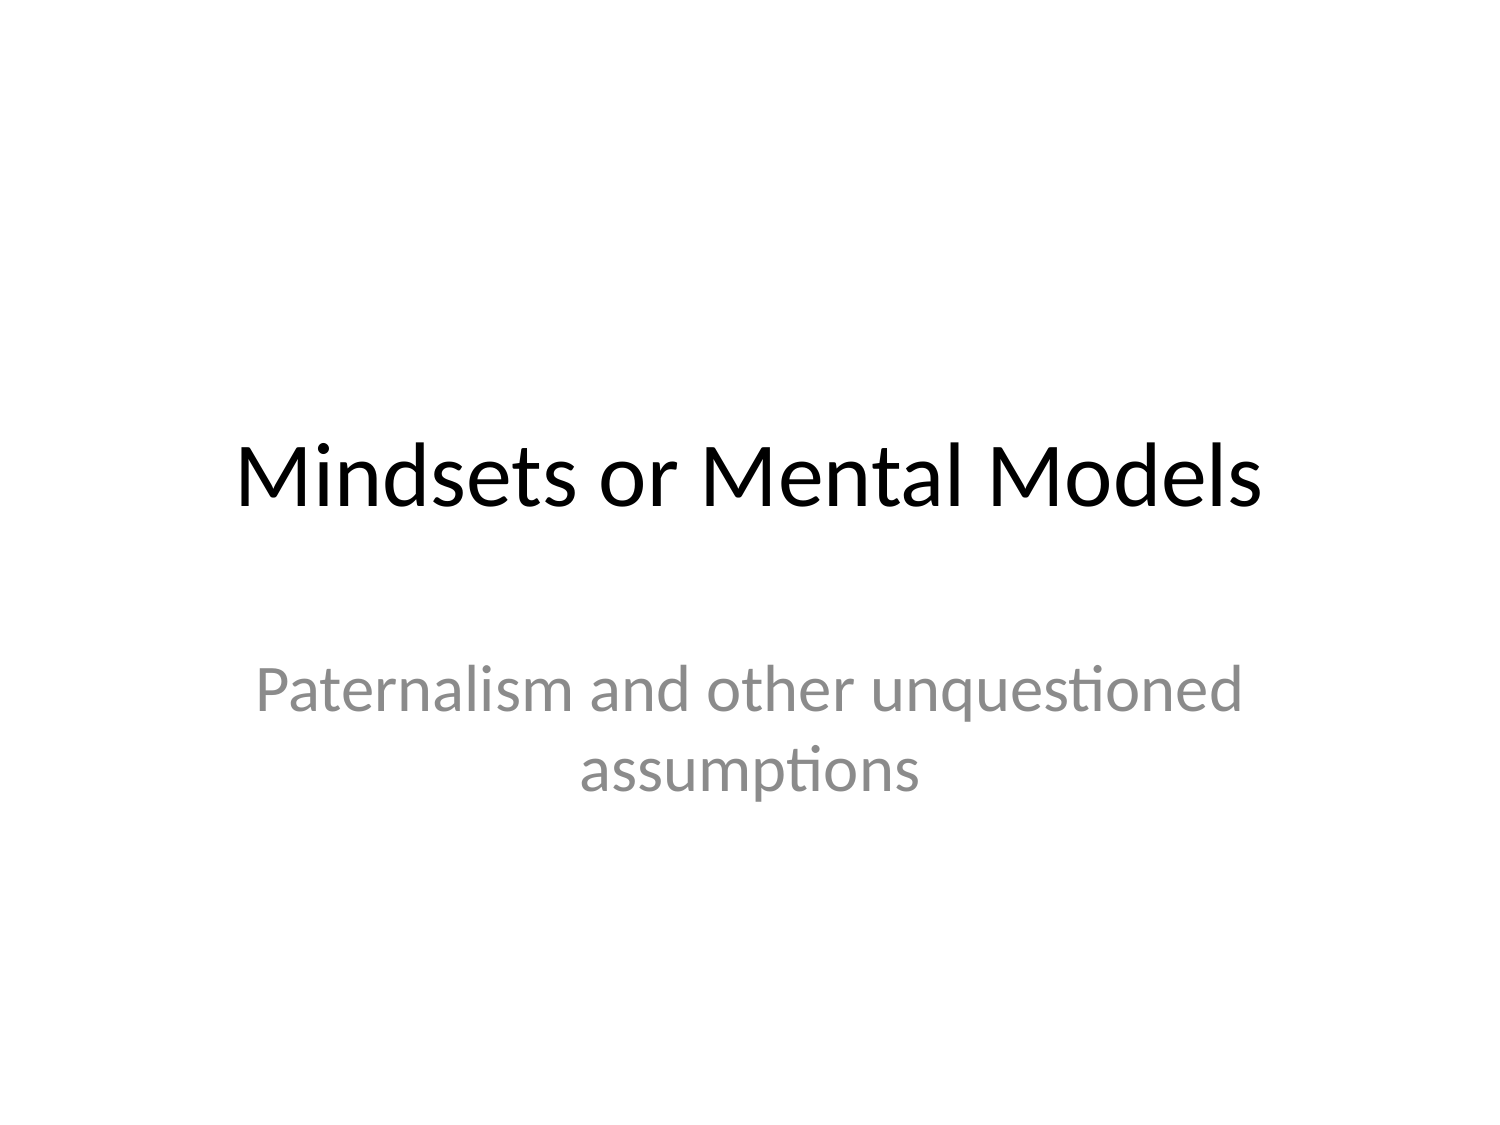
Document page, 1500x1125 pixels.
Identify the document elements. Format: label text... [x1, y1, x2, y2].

title Mindsets or Mental Models [112, 349, 1388, 591]
subtitle Paternalism and other unquestioned assumptions [225, 637, 1275, 925]
